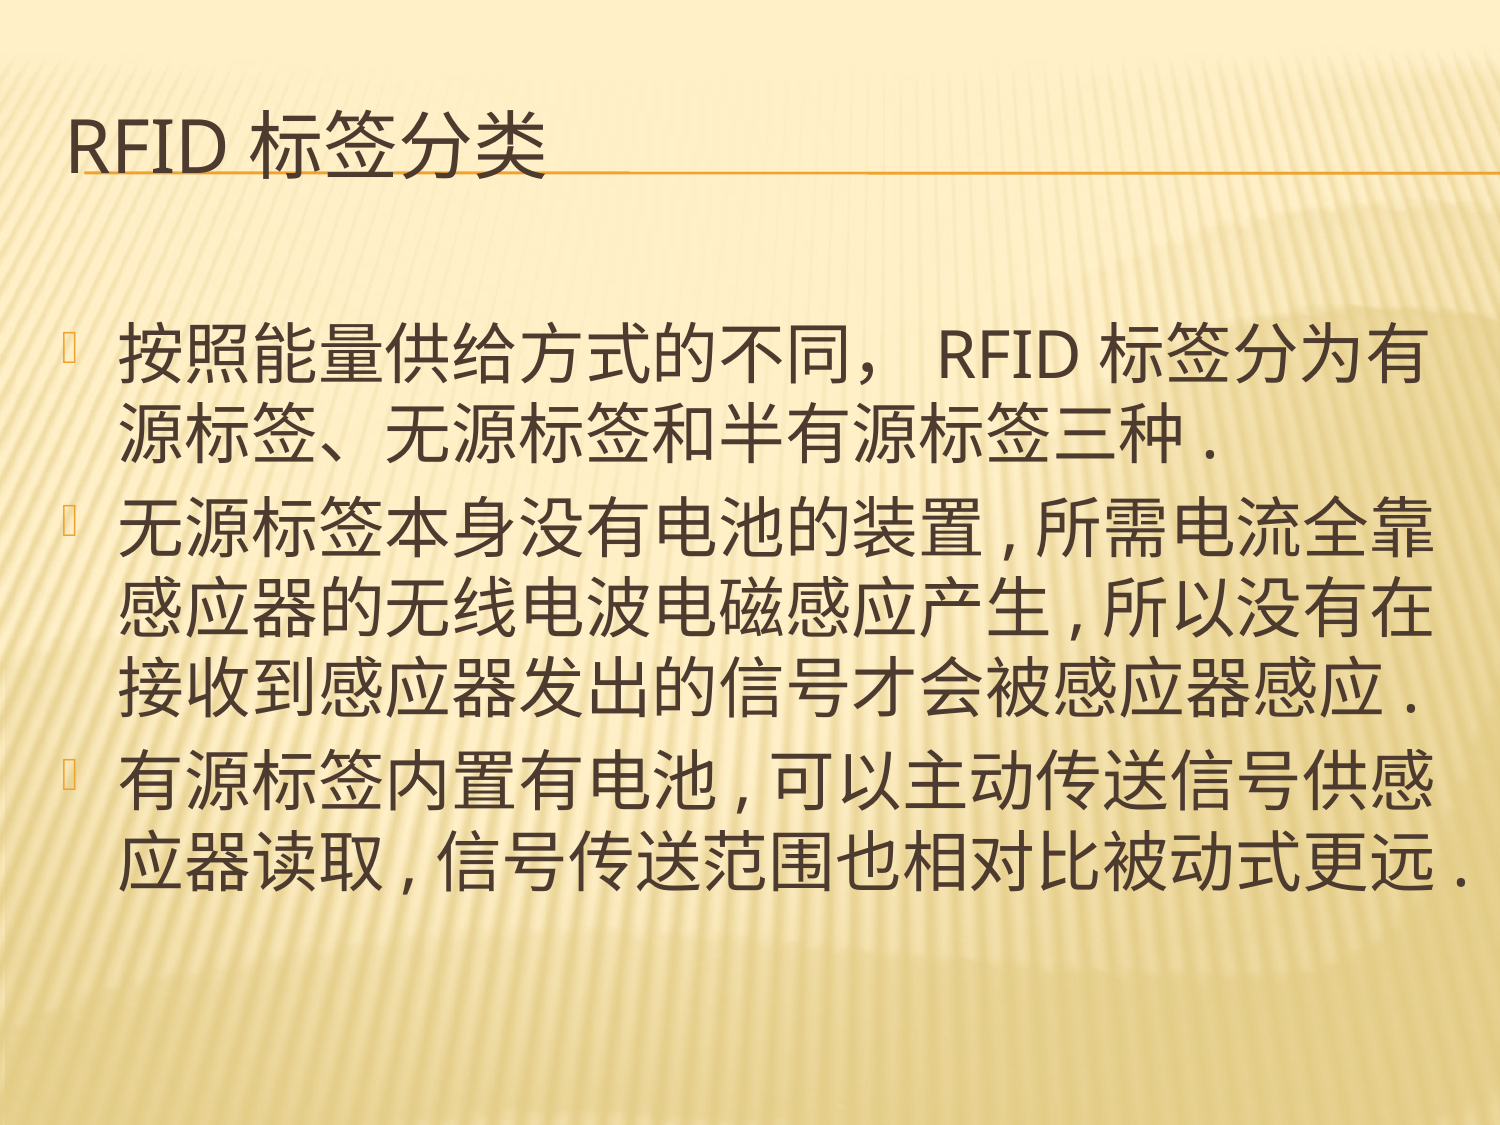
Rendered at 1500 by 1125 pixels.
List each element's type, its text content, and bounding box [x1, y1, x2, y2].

list 按照能量供给方式的不同，RFID标签分为有源标签、无源标签和半有源标签三种. 无源标签本身没有电池的装置,所需电流全靠感应器的无线电波电磁感应产生,所以没有在接收到感应器发出的信号才会被感应器感应. 有源标签内置有电池,可以主动传送信号供感应器读取,信号传送范围也相对比被动式更远. [46, 304, 1472, 1048]
title RFID标签分类 [50, 75, 1475, 213]
